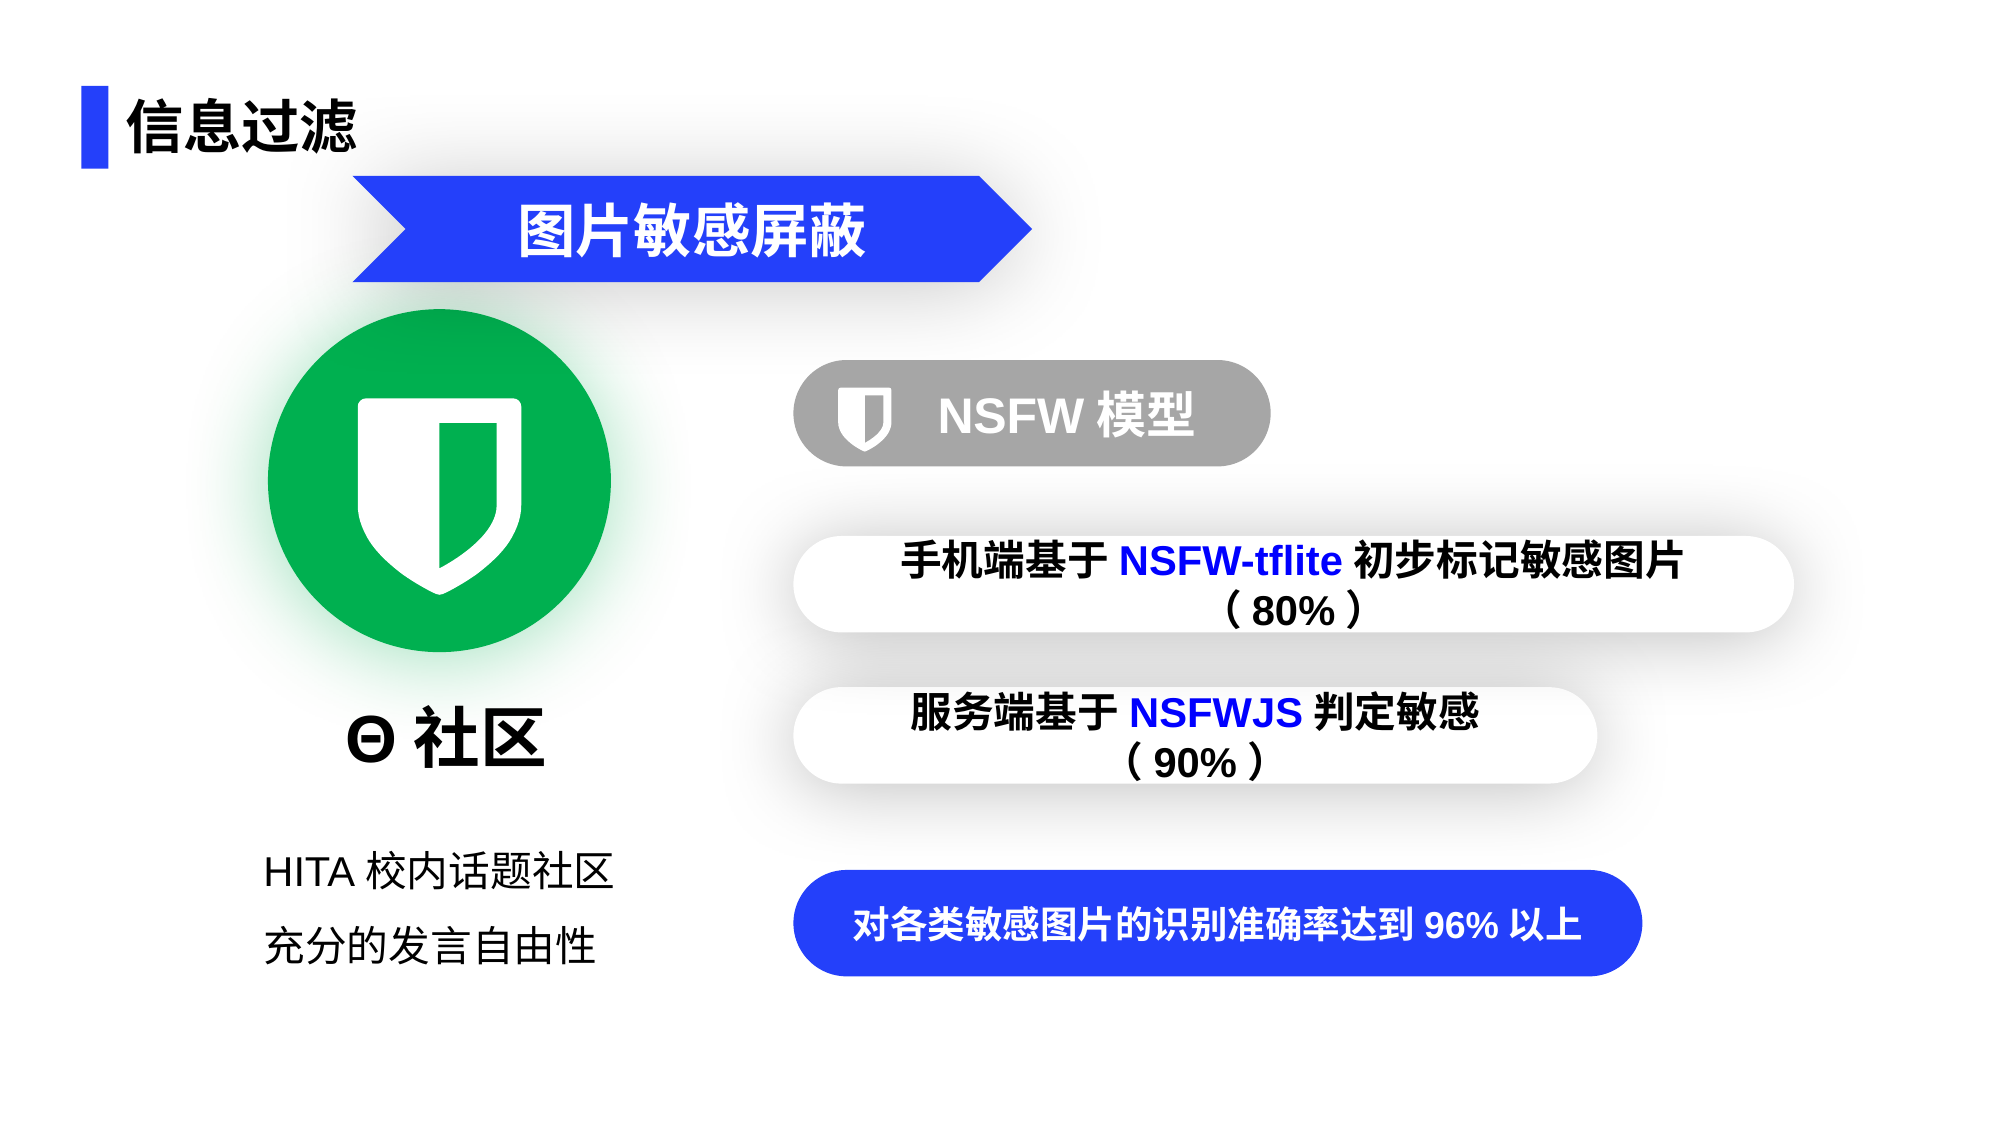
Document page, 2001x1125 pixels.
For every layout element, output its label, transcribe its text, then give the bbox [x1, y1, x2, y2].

text_box HITA校内话题社区 充分的发言自由性 [248, 812, 631, 978]
title 信息过滤 [109, 0, 1890, 169]
text_box 对各类敏感图片的识别准确率达到96%以上 [792, 868, 1644, 978]
text_box 手机端基于NSFW-tflite初步标记敏感图片（80%） [792, 534, 1796, 634]
text_box [837, 386, 893, 453]
text_box 服务端基于NSFWJS判定敏感（90%） [792, 686, 1599, 785]
text_box Θ社区 [330, 688, 663, 783]
text_box NSFW模型 [792, 358, 1272, 468]
text_box [266, 322, 612, 654]
text_box [356, 397, 523, 596]
text_box 图片敏感屏蔽 [349, 174, 1034, 284]
